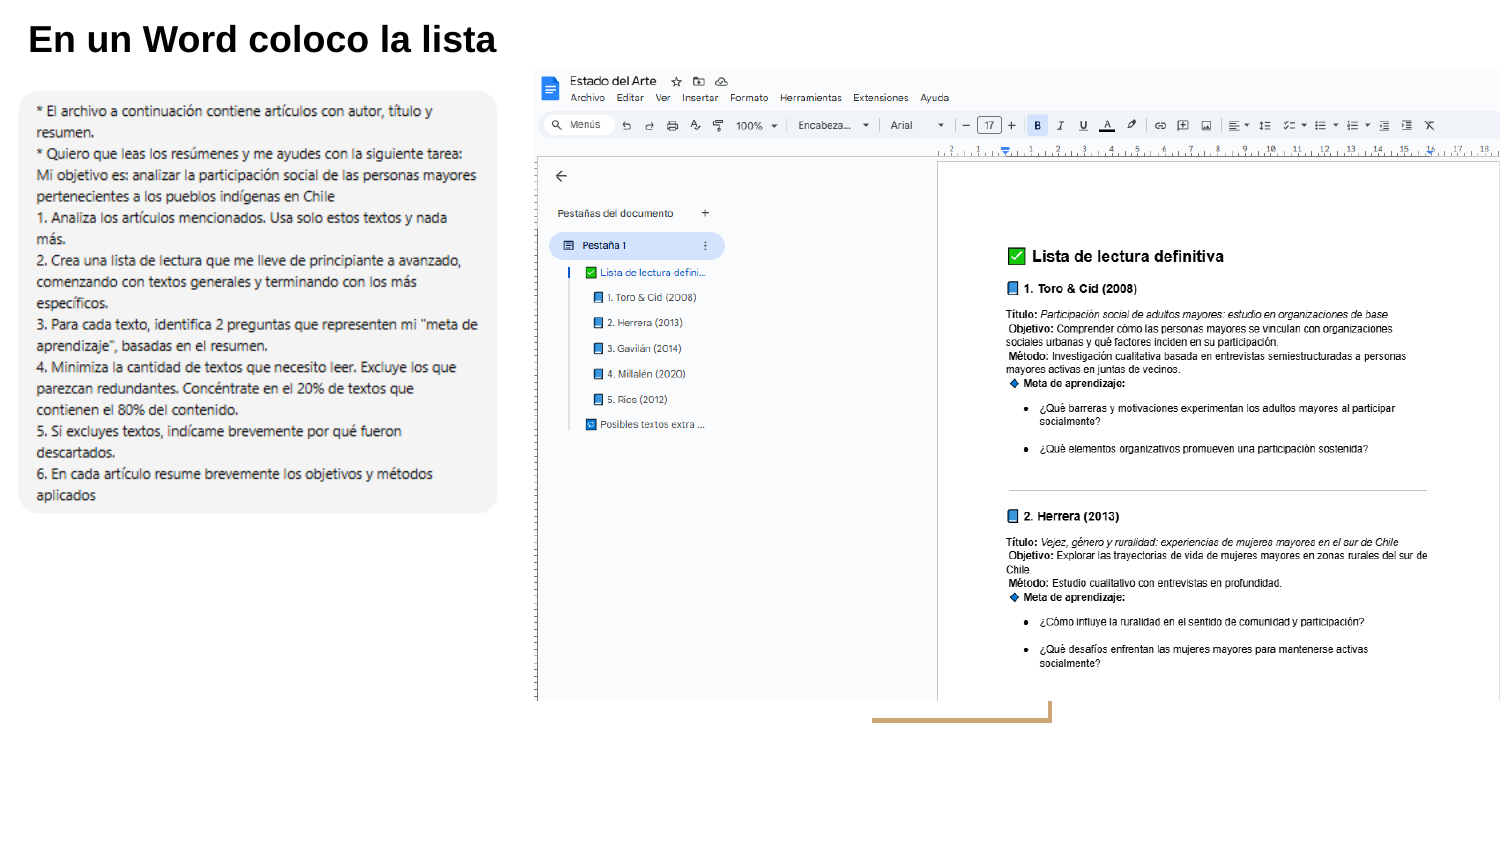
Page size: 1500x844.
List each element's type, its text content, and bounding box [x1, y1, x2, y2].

text_box En un Word coloco la lista [13, 0, 955, 74]
picture [0, 69, 1500, 701]
